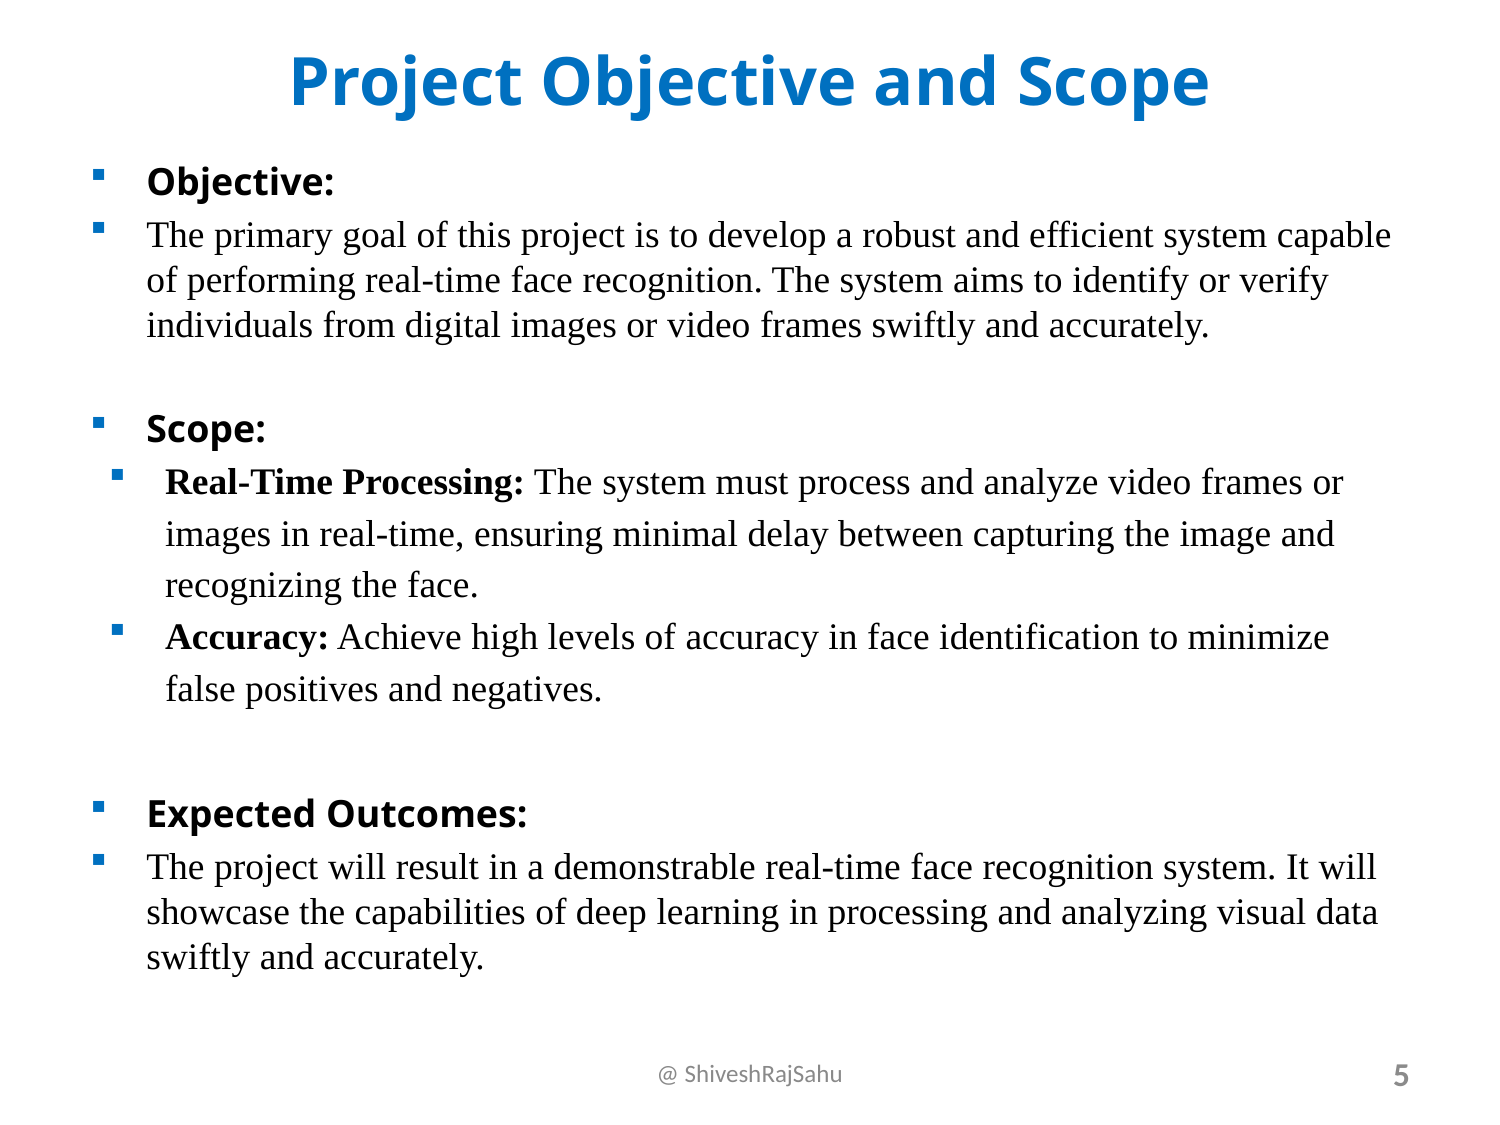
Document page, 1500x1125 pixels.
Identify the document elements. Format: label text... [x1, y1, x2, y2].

slide_number 5 [1074, 1042, 1425, 1103]
title Project Objective and Scope [75, 19, 1425, 138]
list Objective: The primary goal of this project is to develop a robust and efficient system capable of performing real-time face recognition. The system aims to identify or verify individuals from digital images or video frames swiftly and accurately. Scope: Real-Time Processing: The system must process and analyze video frames or images in real-time, ensuring minimal delay between capturing the image and recognizing the face. Accuracy: Achieve high levels of accuracy in face identification to minimize false positives and negatives. Expected Outcomes: The project will result in a demonstrable real-time face recognition system. It will showcase the capabilities of deep learning in processing and analyzing visual data swiftly and accurately. [75, 149, 1425, 1025]
footer @ ShiveshRajSahu [512, 1042, 988, 1103]
